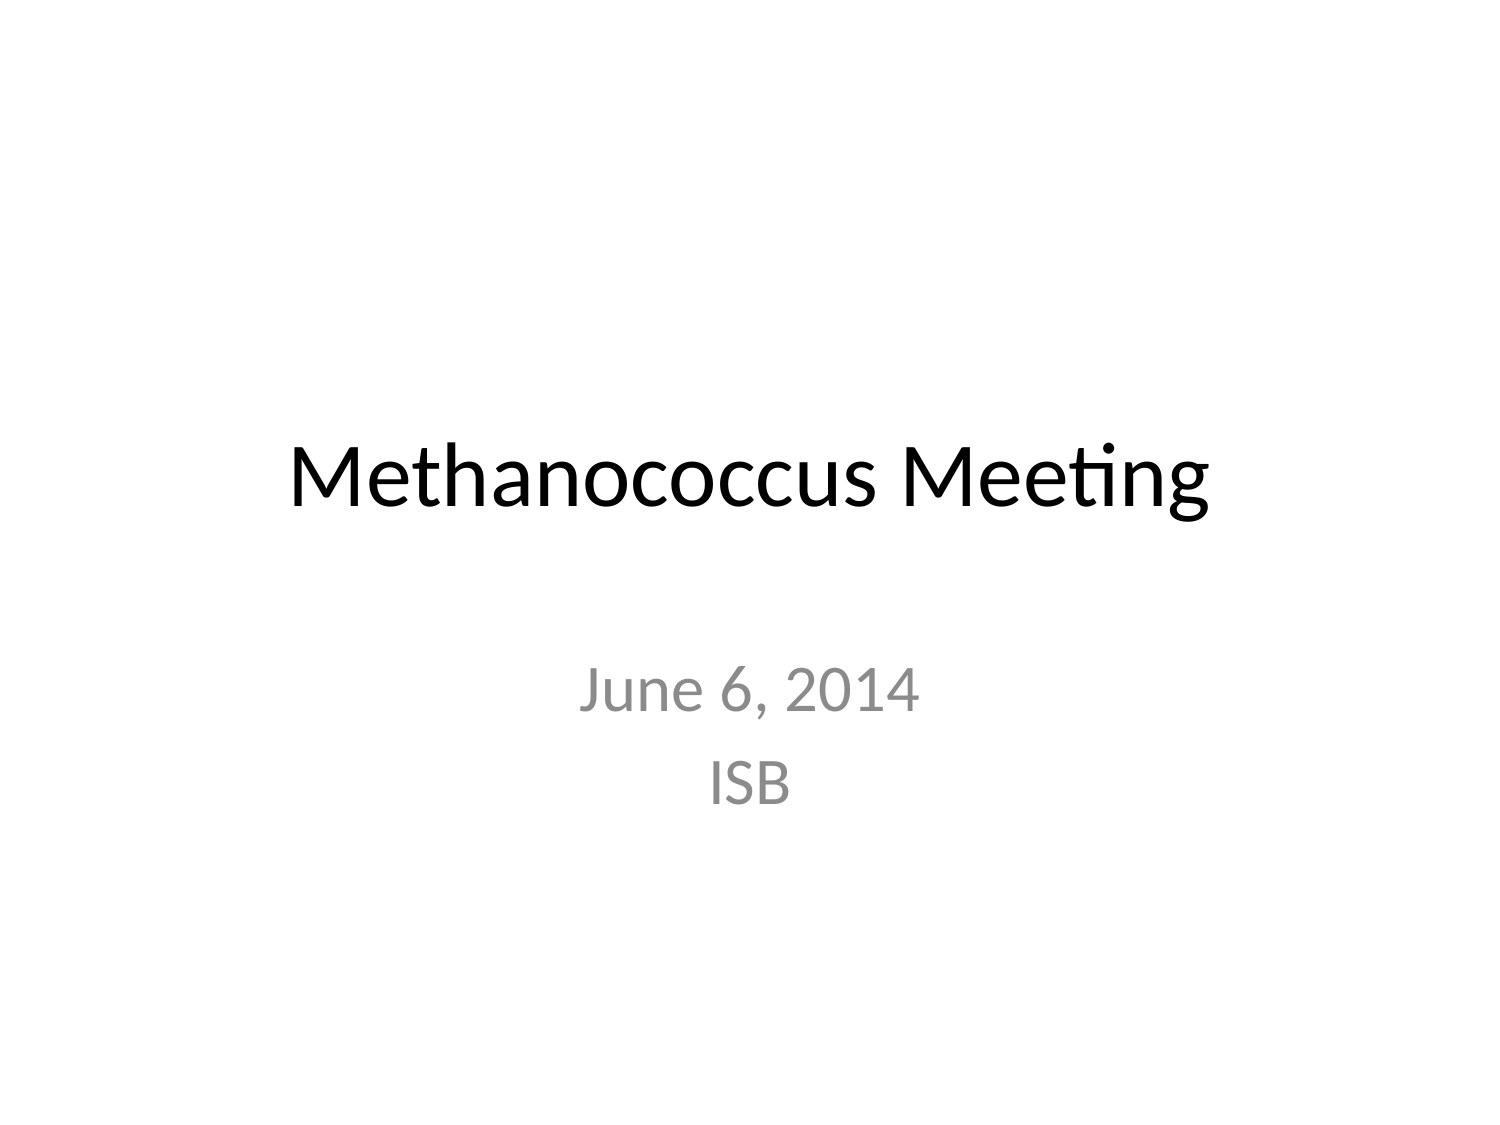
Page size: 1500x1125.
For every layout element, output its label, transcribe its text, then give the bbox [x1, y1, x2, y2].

title Methanococcus Meeting [112, 349, 1388, 591]
subtitle June 6, 2014 ISB [225, 637, 1275, 925]
